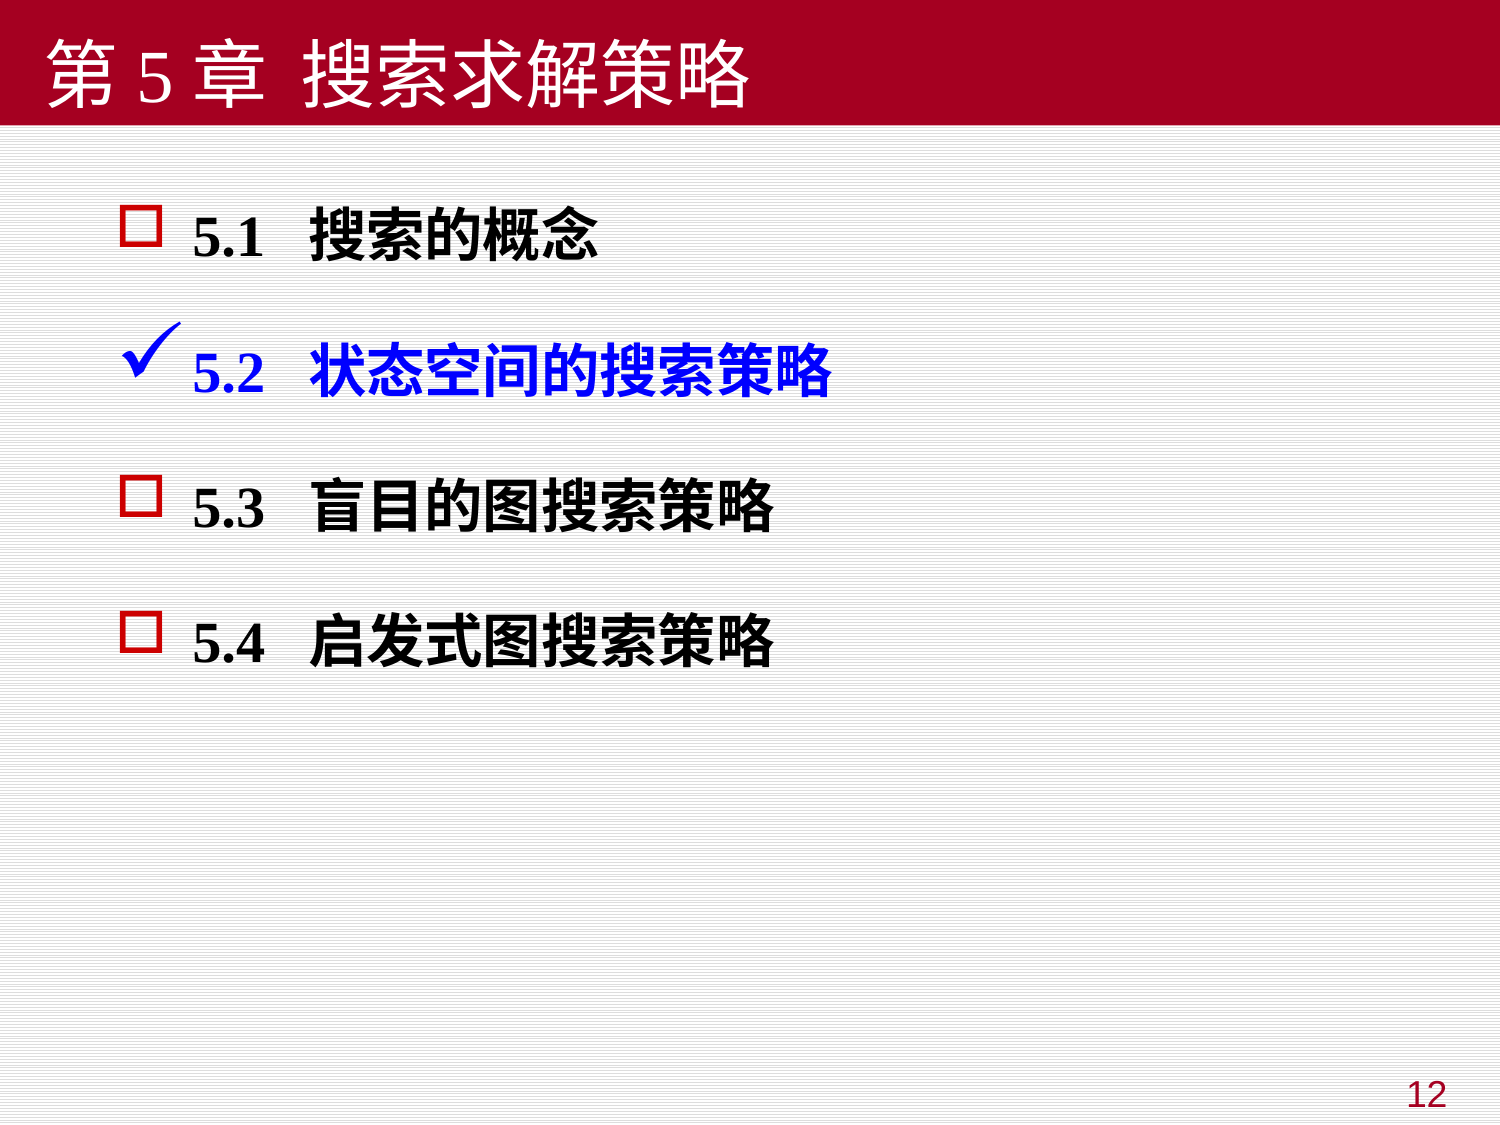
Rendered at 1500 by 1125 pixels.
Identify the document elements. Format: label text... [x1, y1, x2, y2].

list 5.1 搜索的概念 5.2 状态空间的搜索策略 5.3 盲目的图搜索策略 5.4 启发式图搜索策略 [100, 148, 1460, 1036]
title 第5章 搜索求解策略 [0, 0, 1500, 126]
slide_number 12 [1137, 1062, 1463, 1122]
